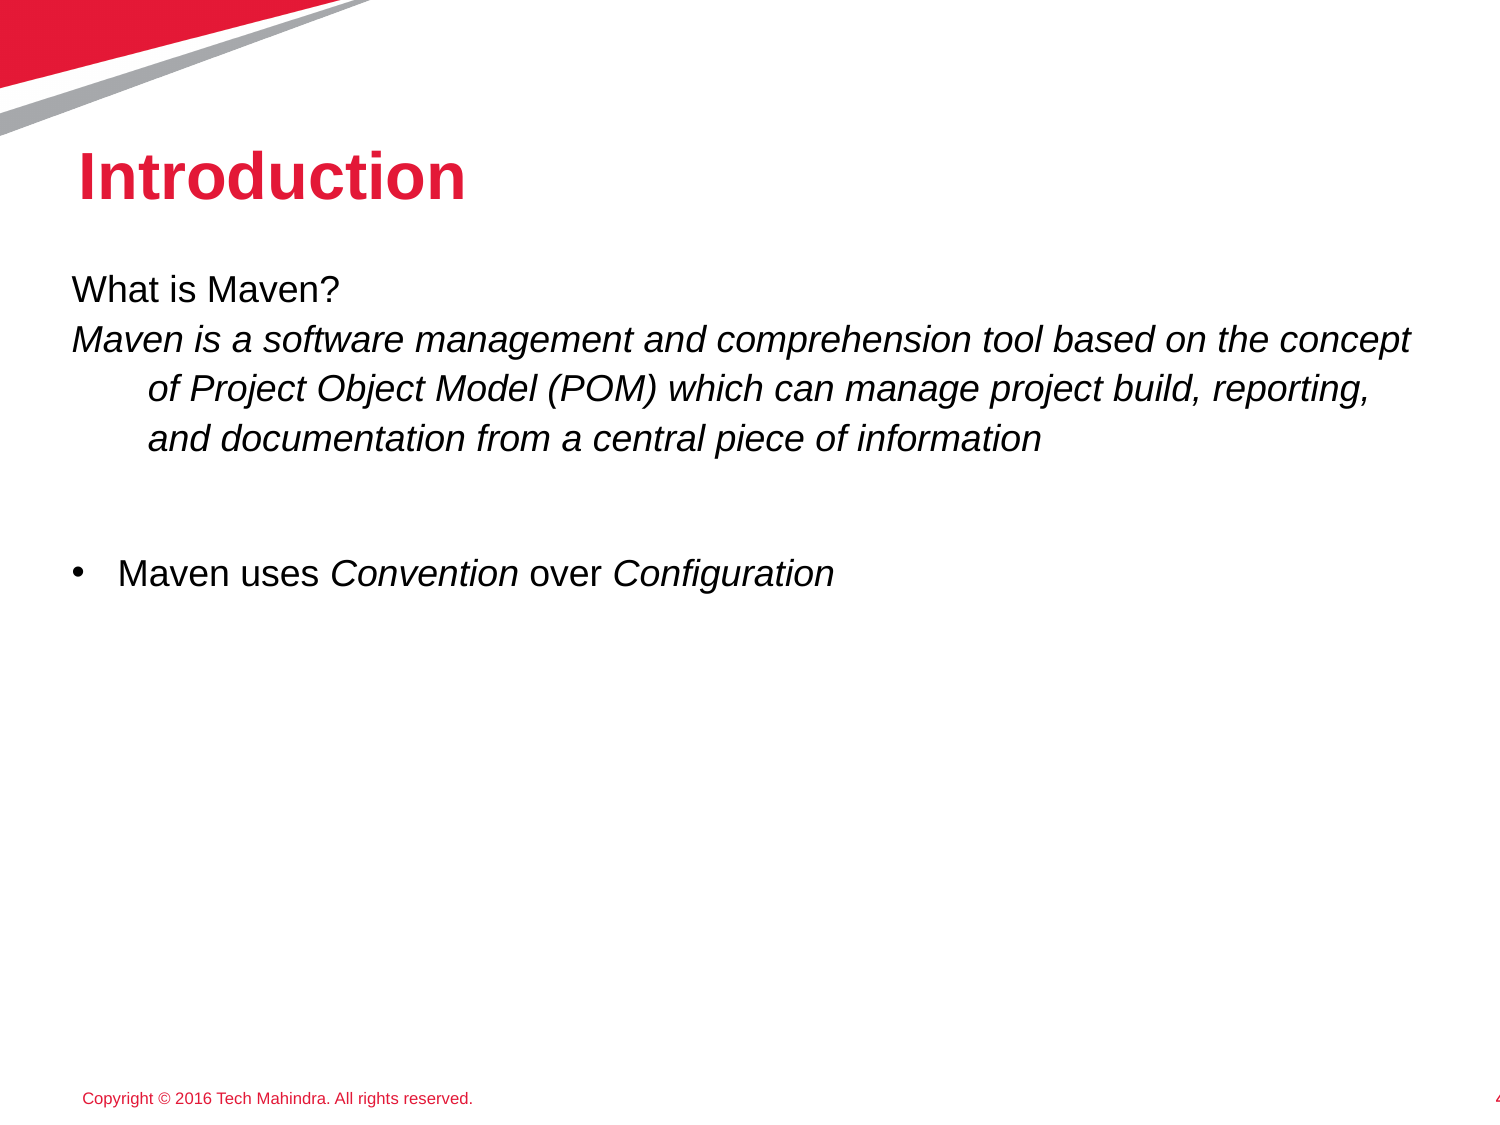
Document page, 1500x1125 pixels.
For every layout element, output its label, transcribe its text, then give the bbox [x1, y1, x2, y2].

text_box What is Maven? Maven is a software management and comprehension tool based on the concept of Project Object Model (POM) which can manage project build, reporting, and documentation from a central piece of information Maven uses Convention over Configuration [71, 260, 1420, 729]
picture [0, 0, 373, 136]
title Introduction [78, 92, 1429, 215]
